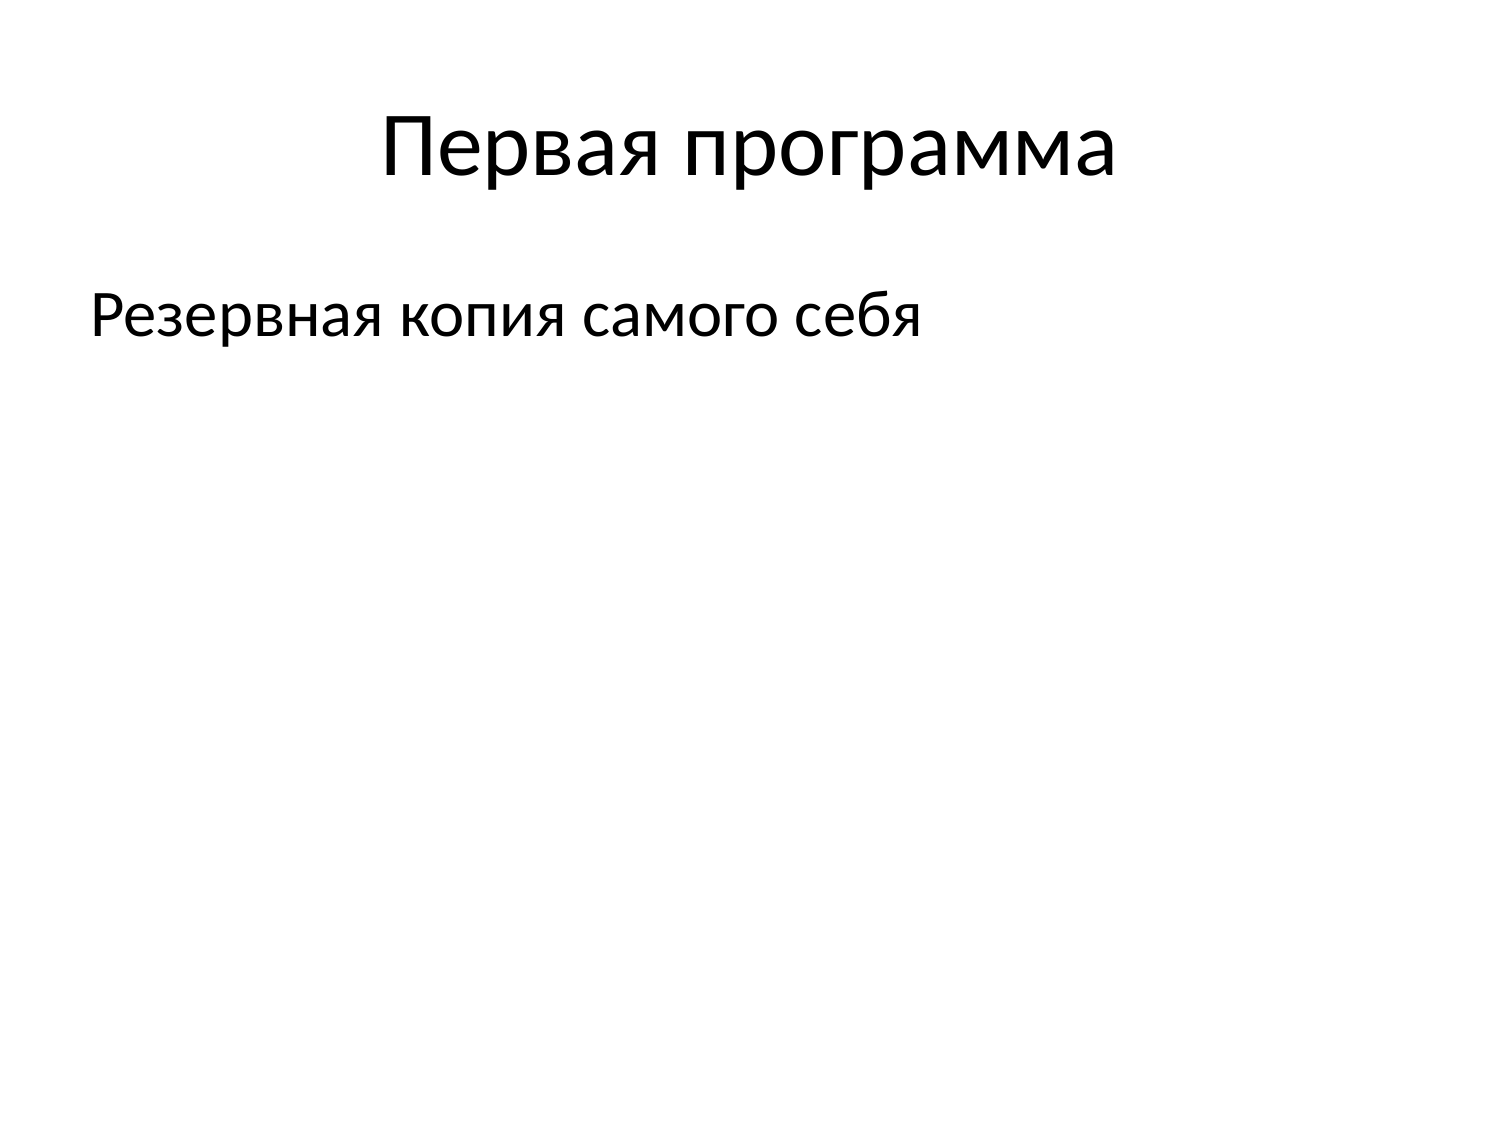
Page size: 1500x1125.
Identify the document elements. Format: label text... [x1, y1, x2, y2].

list Резервная копия самого себя [75, 262, 1425, 1005]
title Первая программа [75, 45, 1425, 233]
